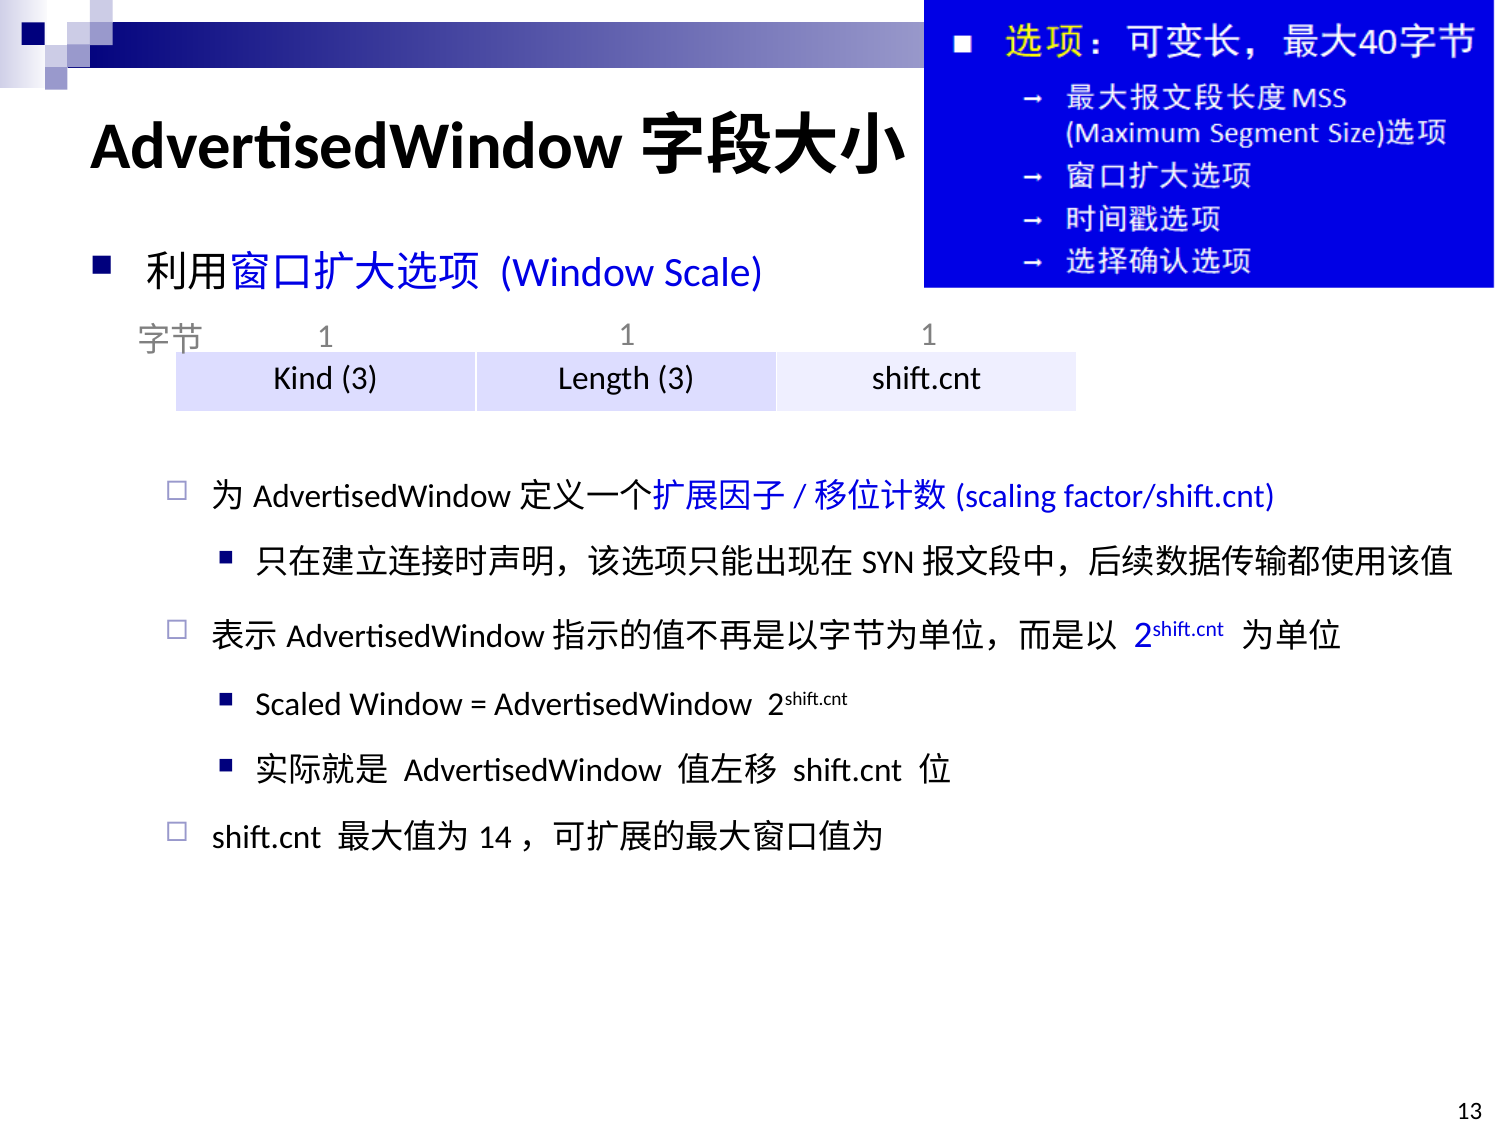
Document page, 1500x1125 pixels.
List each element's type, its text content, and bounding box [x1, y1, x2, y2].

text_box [121, 304, 953, 367]
table_header Length (3) [477, 376, 776, 411]
title AdvertisedWindow字段大小 [75, 75, 919, 209]
table_header Kind (3) [176, 376, 475, 411]
table_header shift.cnt [777, 352, 1076, 411]
picture [924, 0, 1500, 295]
slide_number 13 [1448, 1100, 1483, 1125]
